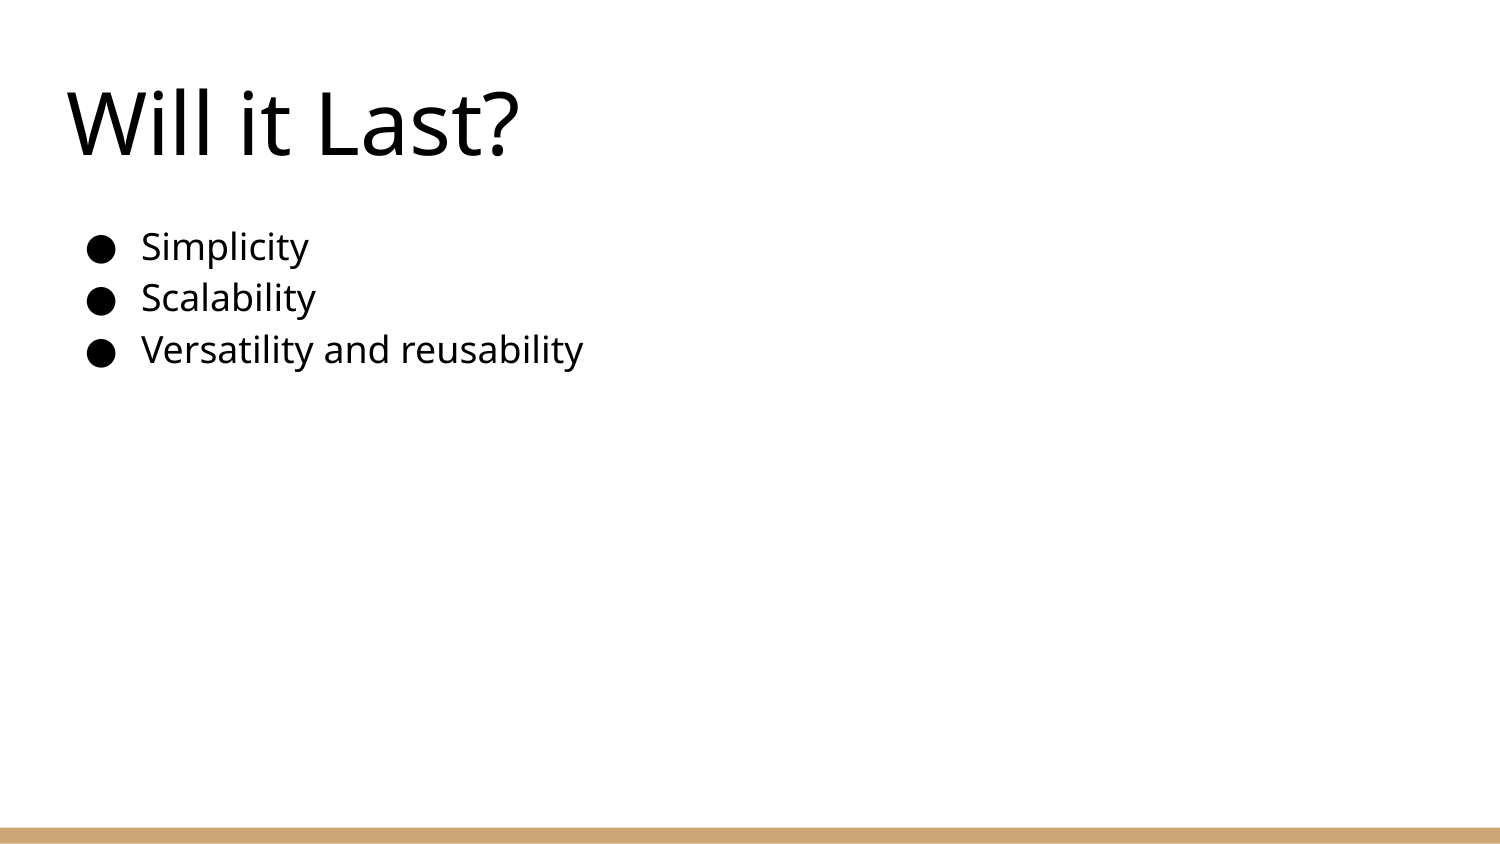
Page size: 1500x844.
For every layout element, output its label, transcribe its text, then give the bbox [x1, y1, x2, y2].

title Will it Last? [51, 51, 1449, 189]
list Simplicity Scalability Versatility and reusability [51, 200, 1449, 752]
